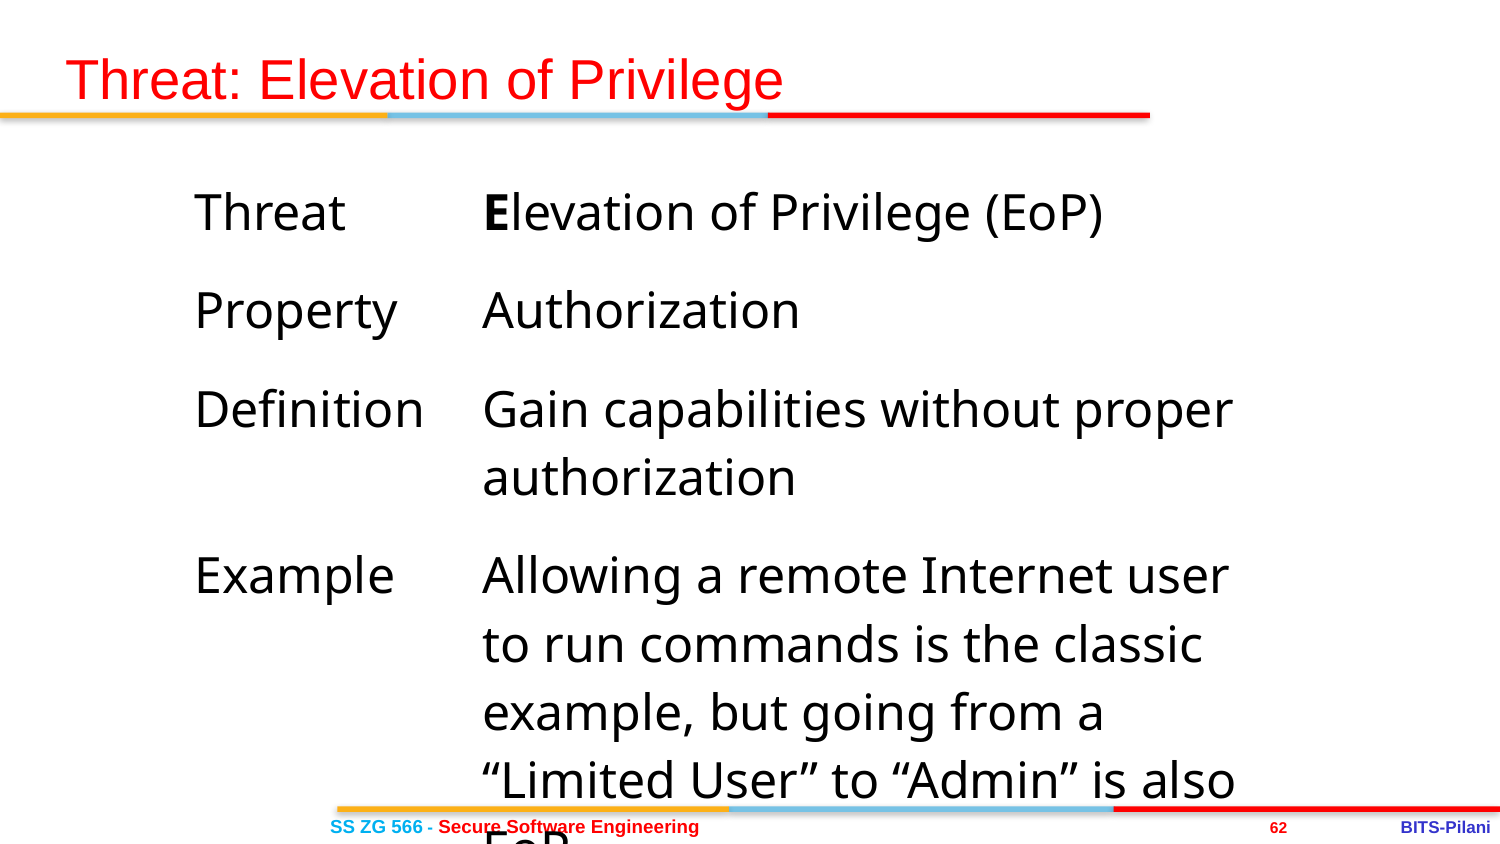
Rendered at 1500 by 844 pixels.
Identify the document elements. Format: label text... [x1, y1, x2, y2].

table_header Elevation of Privilege (EoP) [467, 162, 1303, 261]
table_cell Property [179, 261, 467, 359]
list Threat: Elevation of Privilege [50, 23, 1088, 142]
table_cell Definition [179, 359, 467, 525]
table_cell Authorization [467, 261, 1303, 359]
table_cell Gain capabilities without proper authorization [467, 359, 1303, 525]
table_header Threat [179, 162, 467, 261]
table_cell Allowing a remote Internet user to run commands is the classic example, but going from a “Limited User” to “Admin” is also EoP [467, 525, 1303, 844]
table_cell Example [179, 525, 467, 844]
